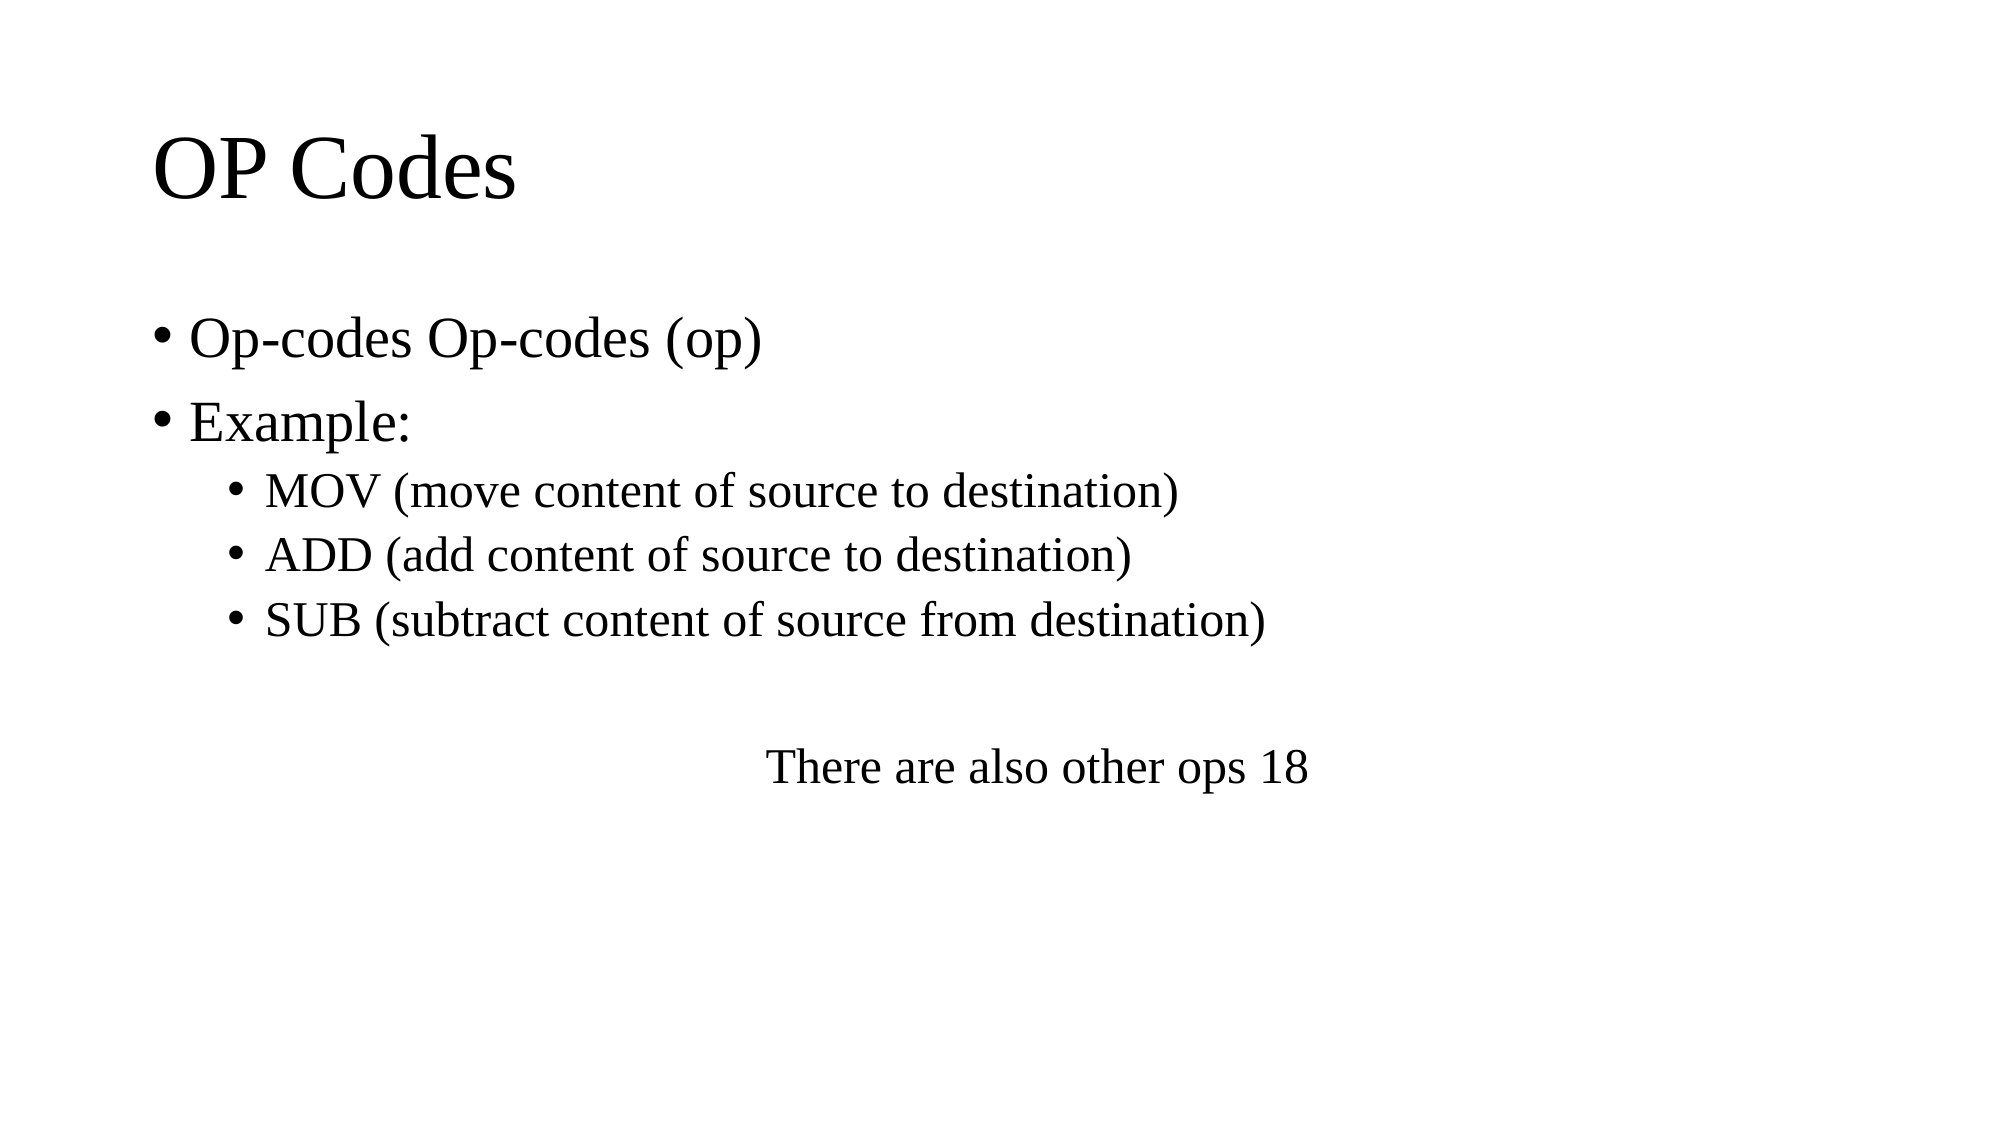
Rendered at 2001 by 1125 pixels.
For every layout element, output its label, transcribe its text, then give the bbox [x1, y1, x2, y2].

list Op-codes Op-codes (op) Example: MOV (move content of source to destination) ADD (add content of source to destination) SUB (subtract content of source from destination) There are also other ops 18 [137, 299, 1863, 1014]
title OP Codes [137, 59, 1863, 278]
